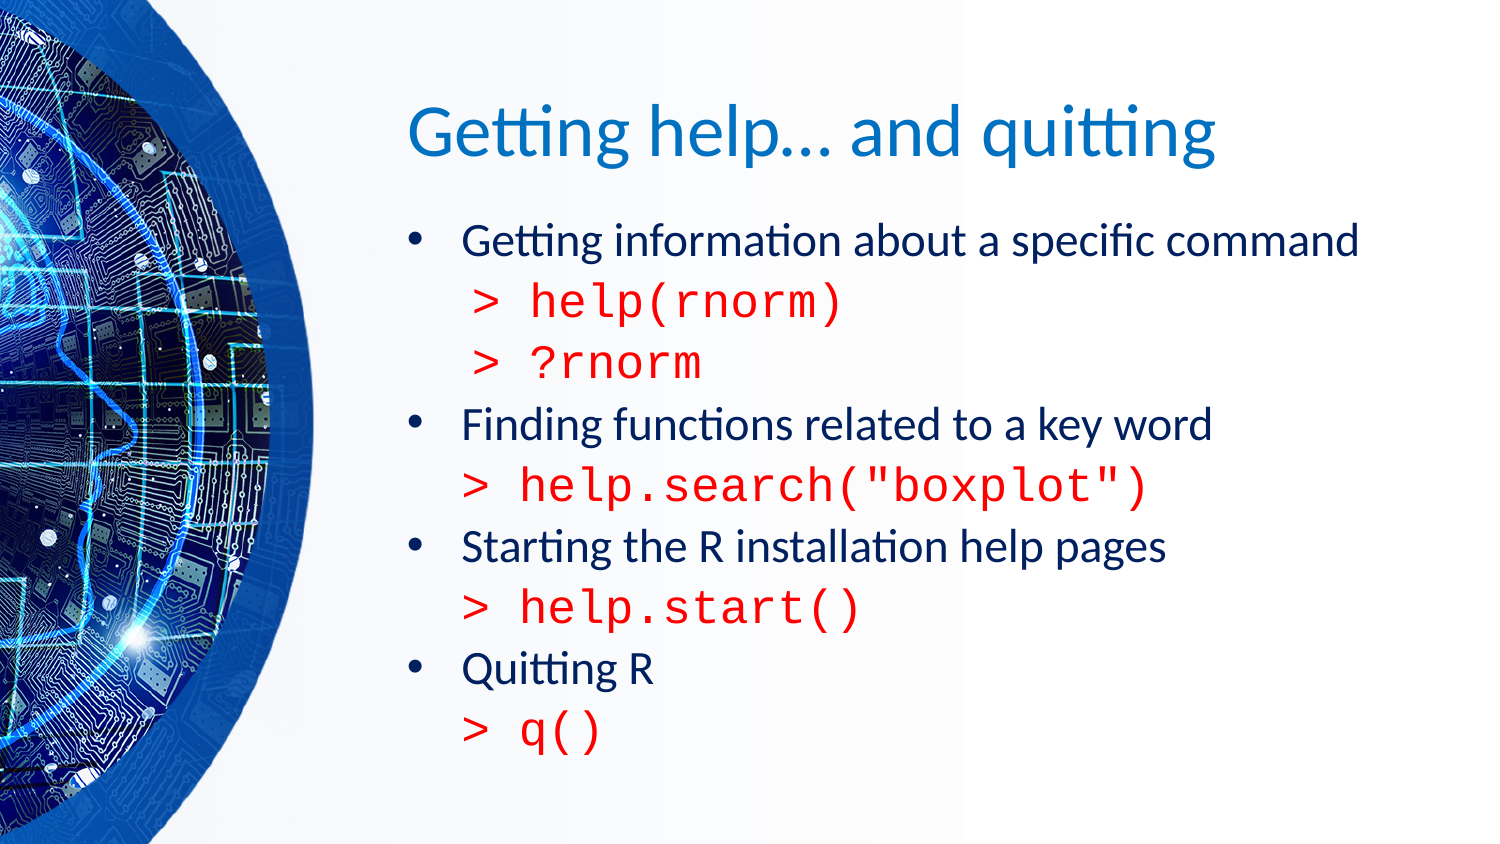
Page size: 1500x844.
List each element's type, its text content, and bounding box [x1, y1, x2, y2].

list Getting information about a specific command > help(rnorm) > ?rnorm Finding functions related to a key word > help.search("boxplot") Starting the R installation help pages > help.start() Quitting R > q() [391, 208, 1427, 770]
title Getting help… and quitting [392, 66, 1424, 186]
picture [0, 0, 1500, 844]
